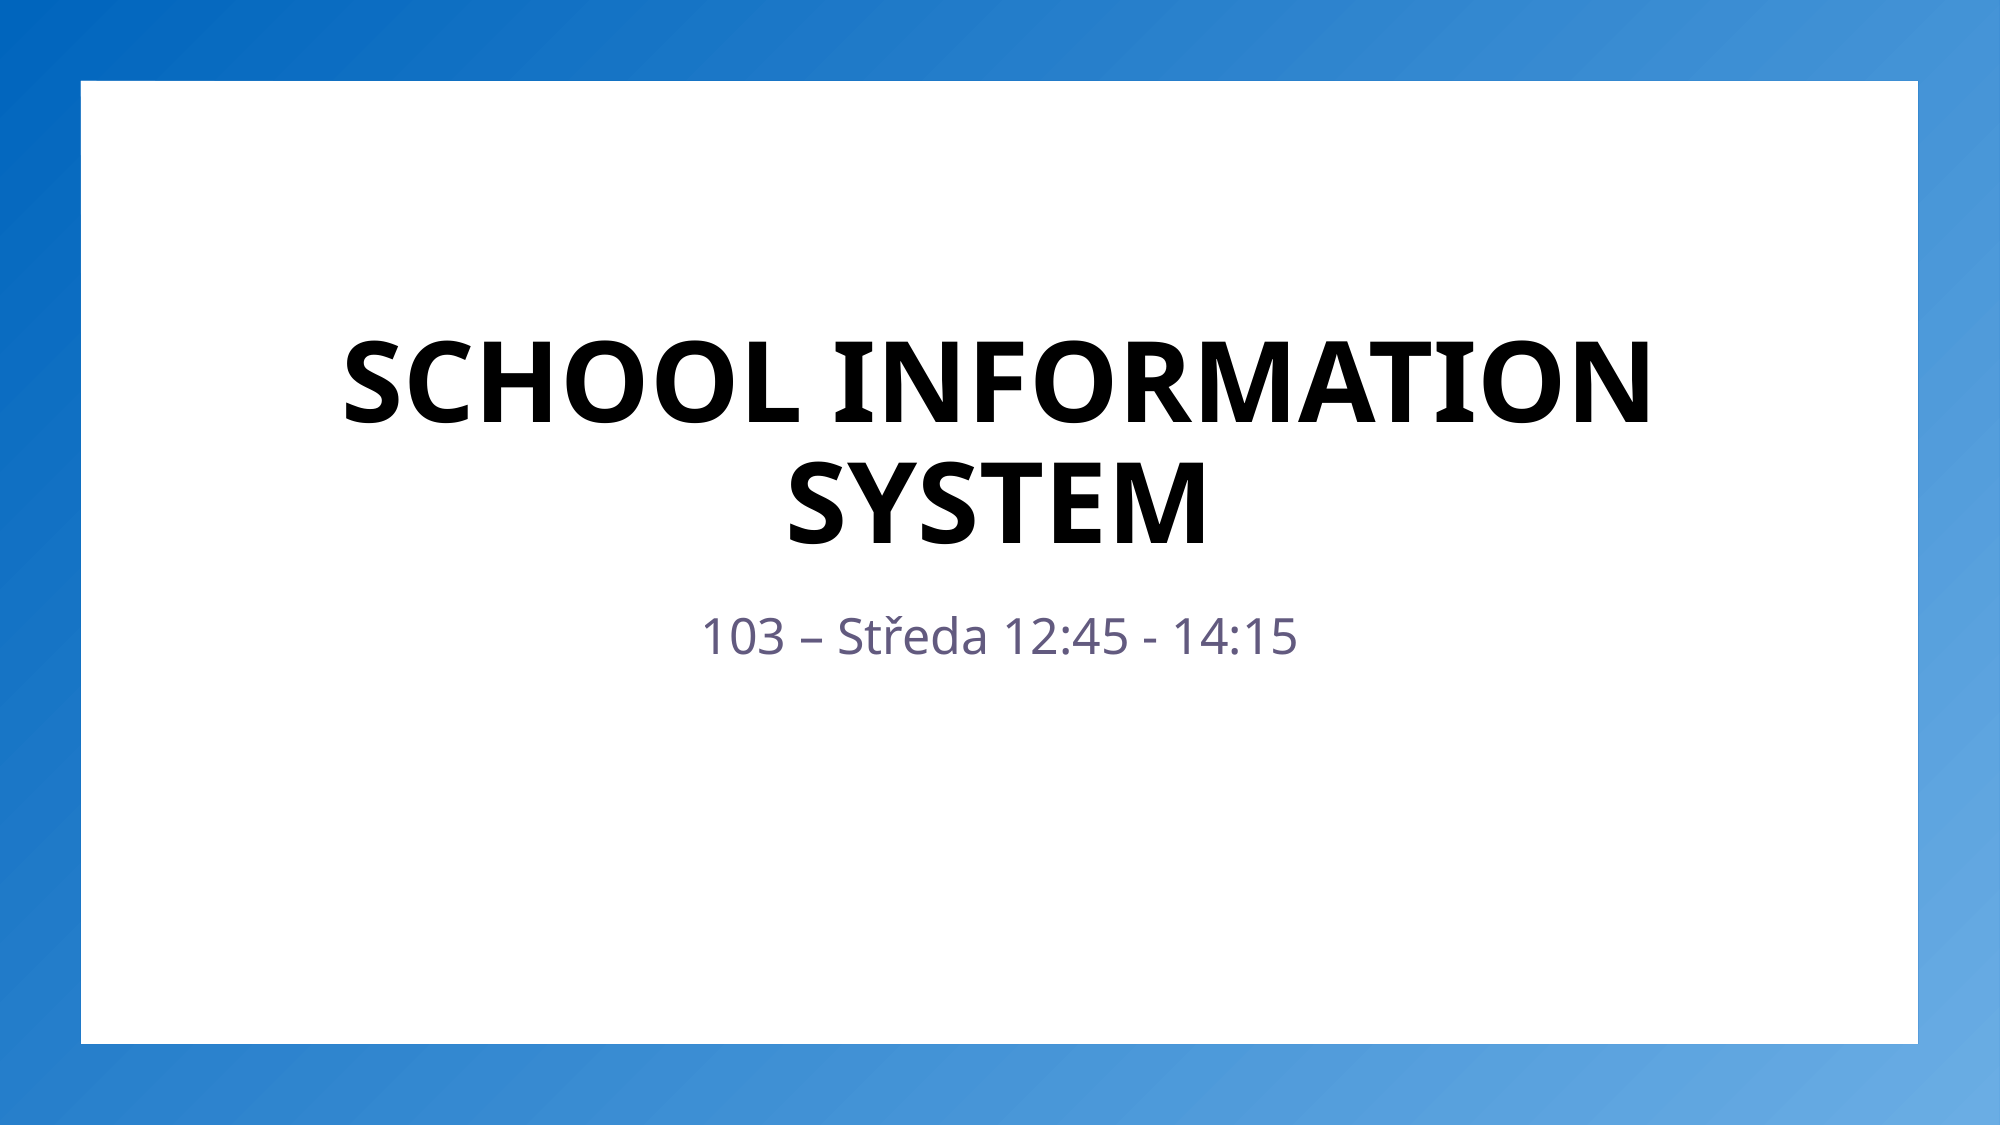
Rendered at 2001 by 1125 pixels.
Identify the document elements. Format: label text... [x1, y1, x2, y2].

title SCHOOL INFORMATION SYSTEM [249, 184, 1750, 576]
subtitle 103 – Středa 12:45 - 14:15 [249, 590, 1750, 863]
